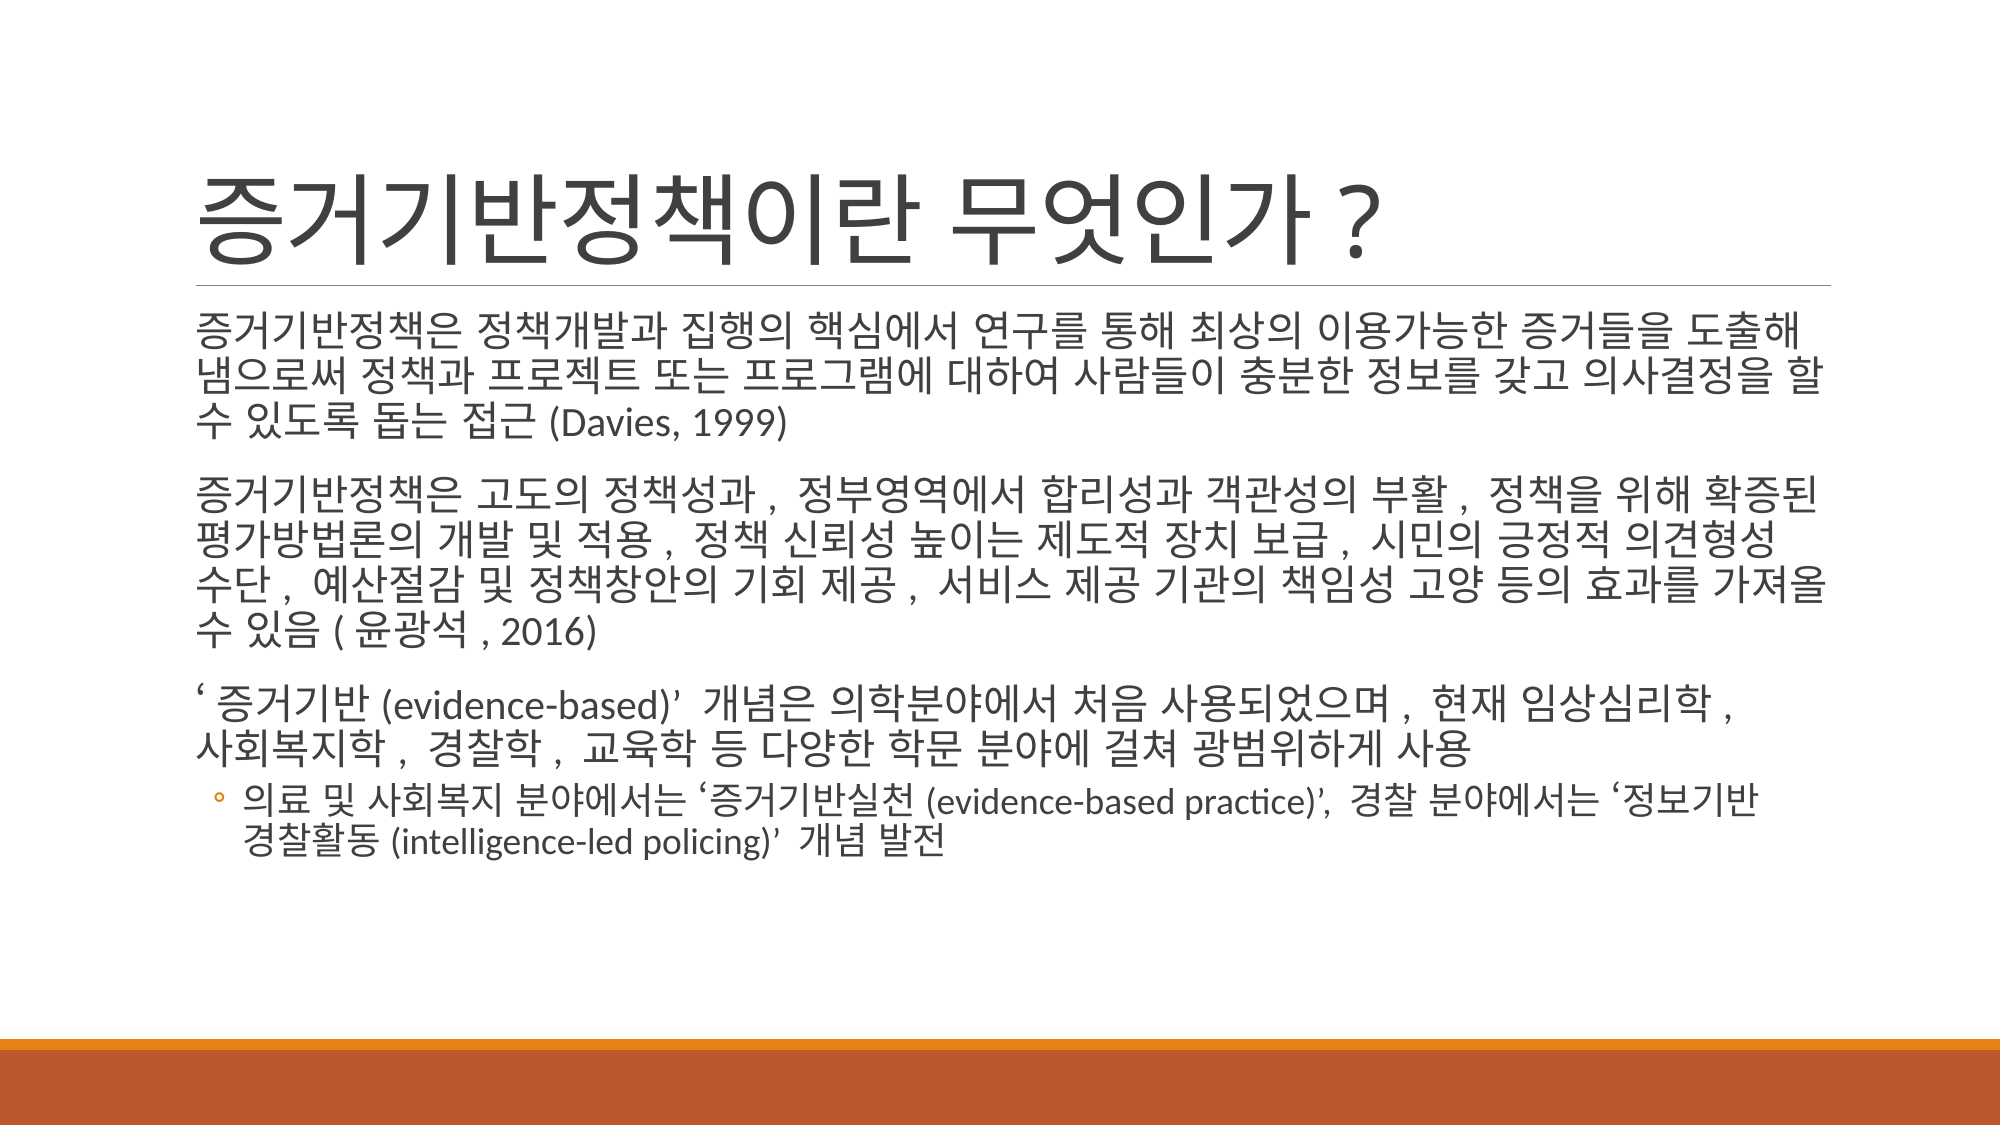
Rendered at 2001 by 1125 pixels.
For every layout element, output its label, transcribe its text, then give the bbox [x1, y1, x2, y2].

list 증거기반정책은 정책개발과 집행의 핵심에서 연구를 통해 최상의 이용가능한 증거들을 도출해 냄으로써 정책과 프로젝트 또는 프로그램에 대하여 사람들이 충분한 정보를 갖고 의사결정을 할 수 있도록 돕는 접근(Davies, 1999) 증거기반정책은 고도의 정책성과, 정부영역에서 합리성과 객관성의 부활, 정책을 위해 확증된 평가방법론의 개발 및 적용, 정책 신뢰성 높이는 제도적 장치 보급, 시민의 긍정적 의견형성 수단, 예산절감 및 정책창안의 기회 제공, 서비스 제공 기관의 책임성 고양 등의 효과를 가져올 수 있음(윤광석, 2016) ‘증거기반(evidence-based)’ 개념은 의학분야에서 처음 사용되었으며, 현재 임상심리학, 사회복지학, 경찰학, 교육학 등 다양한 학문 분야에 걸쳐 광범위하게 사용 의료 및 사회복지 분야에서는 ‘증거기반실천(evidence-based practice)’, 경찰 분야에서는 ‘정보기반 경찰활동(intelligence-led policing)’ 개념 발전 [180, 302, 1830, 963]
title 증거기반정책이란 무엇인가? [180, 47, 1830, 285]
